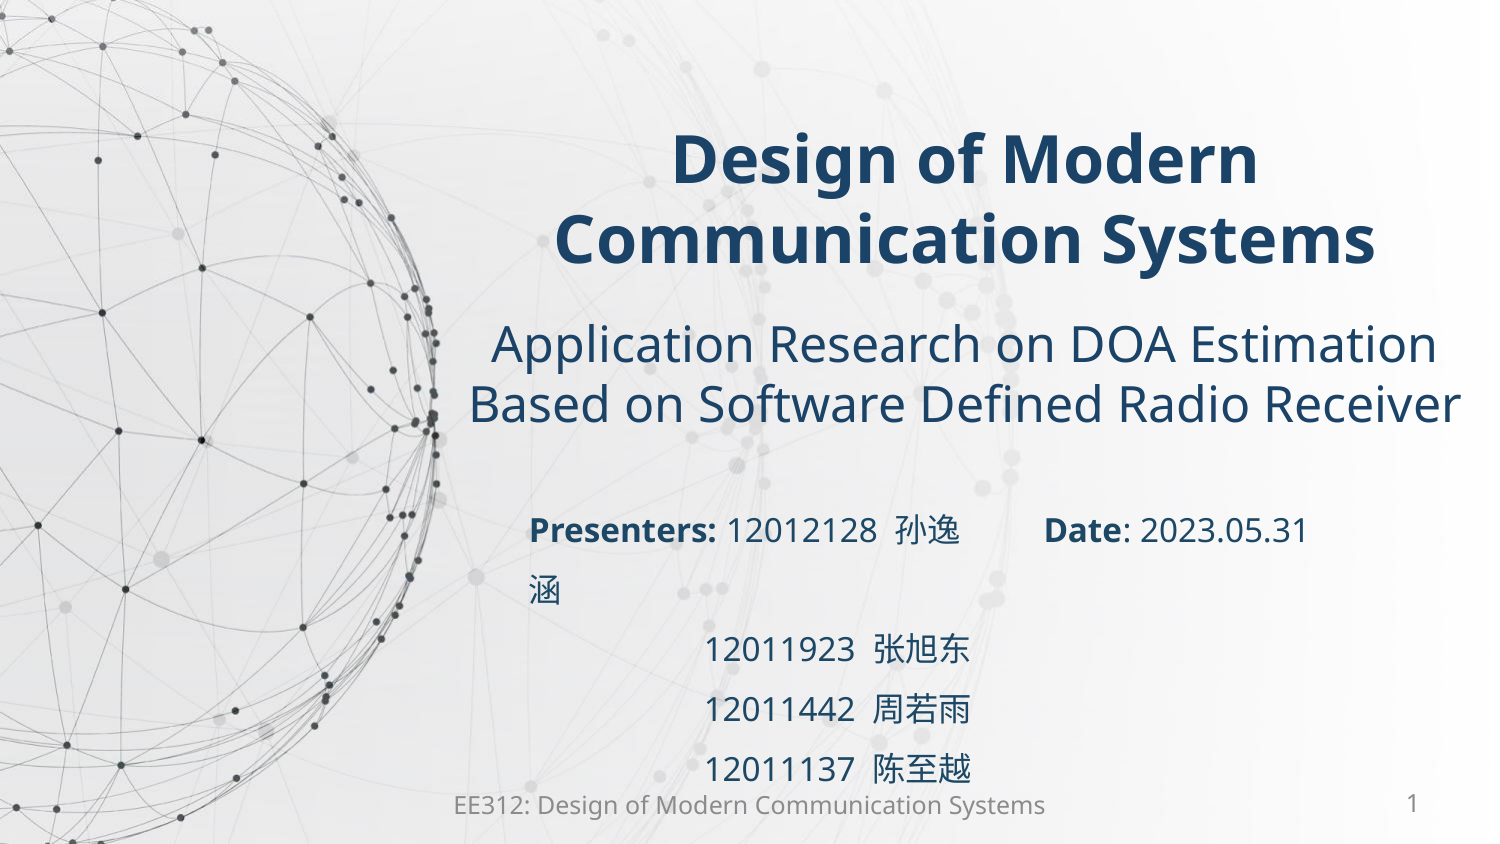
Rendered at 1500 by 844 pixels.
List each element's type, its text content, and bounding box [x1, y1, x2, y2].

text_box Design of Modern Communication Systems [517, 110, 1414, 282]
text_box Date: 2023.05.31 [1032, 483, 1364, 555]
footer EE312: Design of Modern Communication Systems [427, 782, 1073, 827]
text_box Application Research on DOA Estimation Based on Software Defined Radio Receiver [442, 307, 1489, 439]
slide_number 1 [1099, 782, 1432, 827]
picture [0, 0, 1500, 844]
text_box Presenters: 12012128 孙逸涵 12011923 张旭东 12011442 周若雨 12011137 陈至越 [517, 483, 1005, 782]
